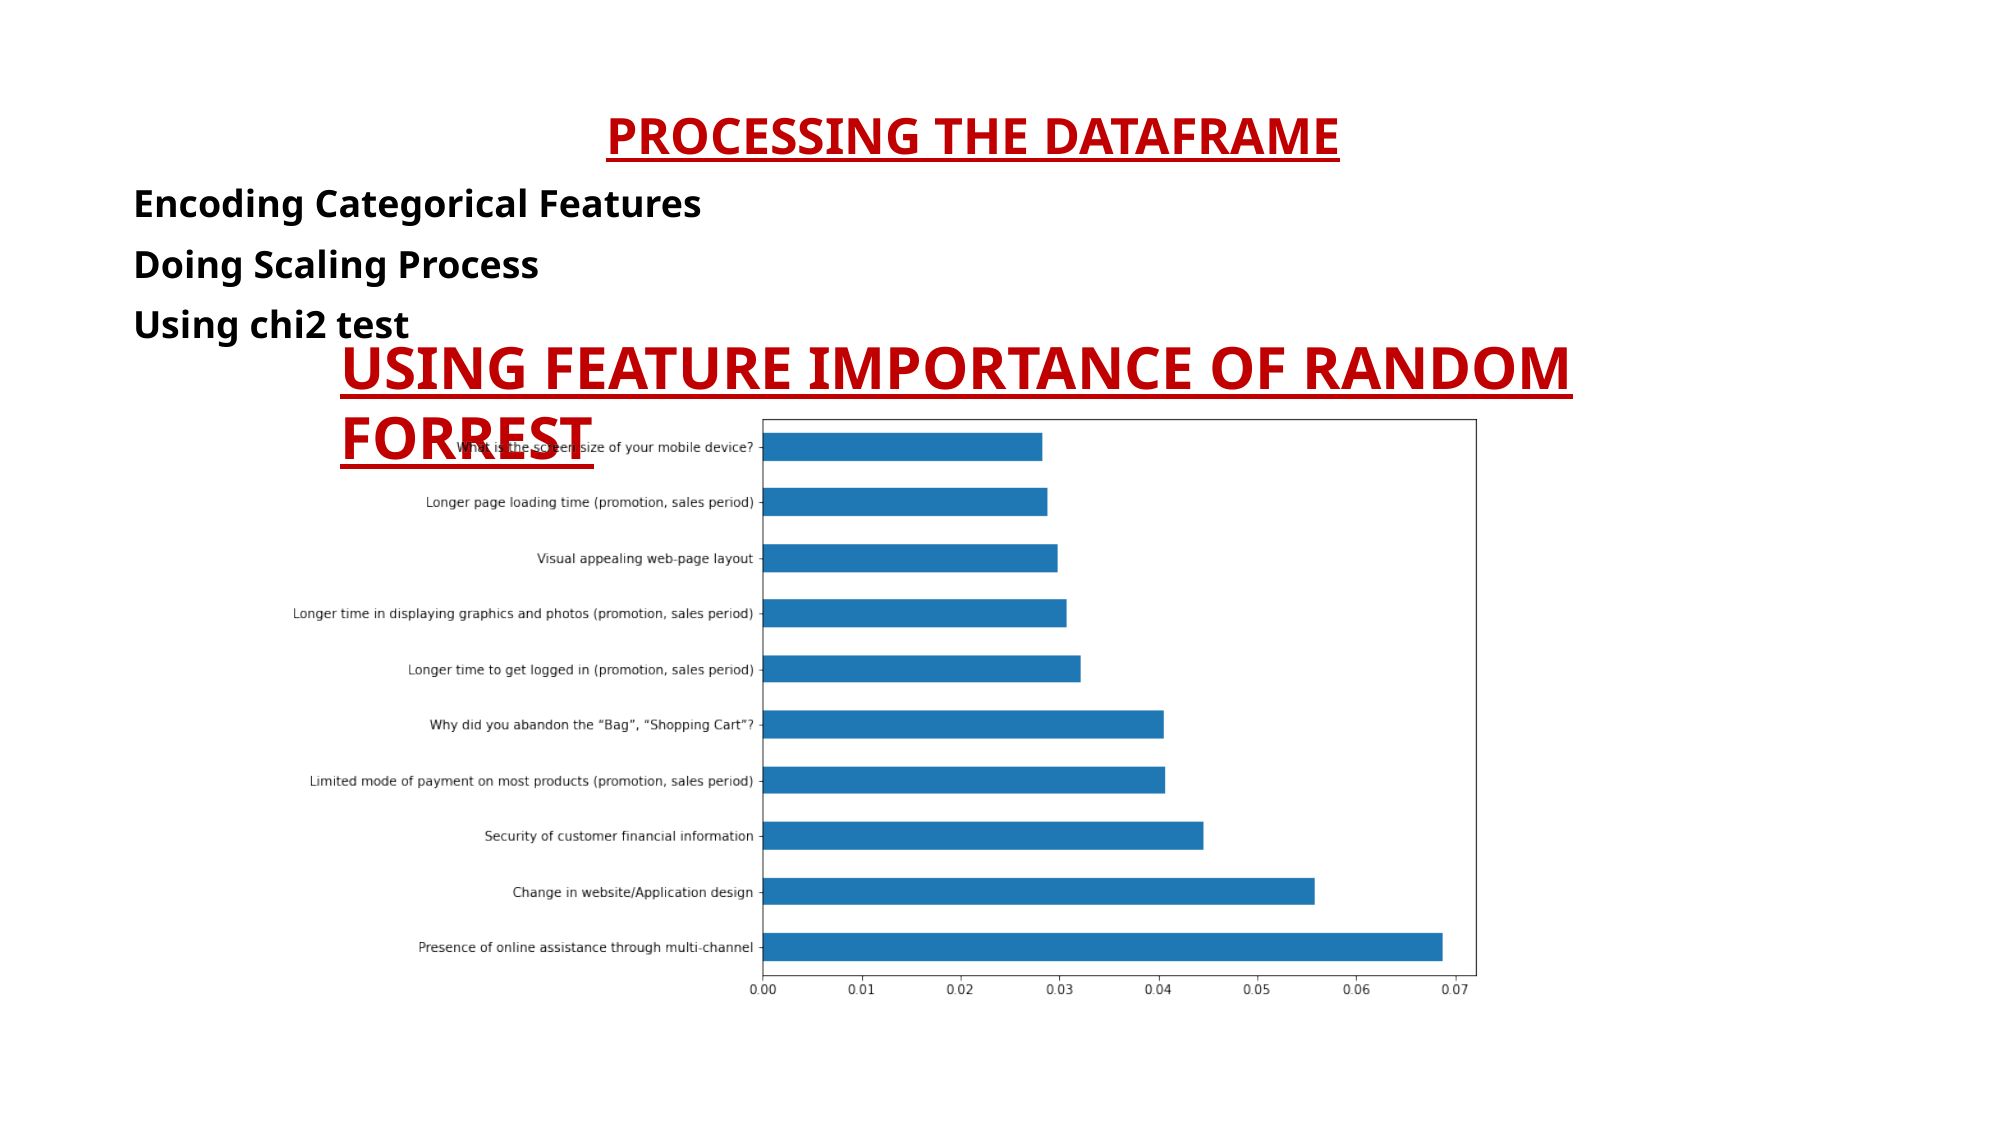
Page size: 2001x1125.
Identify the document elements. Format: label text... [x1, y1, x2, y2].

text_box Doing Scaling Process [118, 233, 1119, 294]
text_box USING FEATURE IMPORTANCE OF RANDOM FORREST [325, 324, 1675, 479]
picture [284, 410, 1485, 1006]
text_box PROCESSING THE DATAFRAME [591, 97, 1592, 172]
text_box Encoding Categorical Features [118, 172, 1119, 233]
text_box Using chi2 test [118, 294, 1119, 354]
